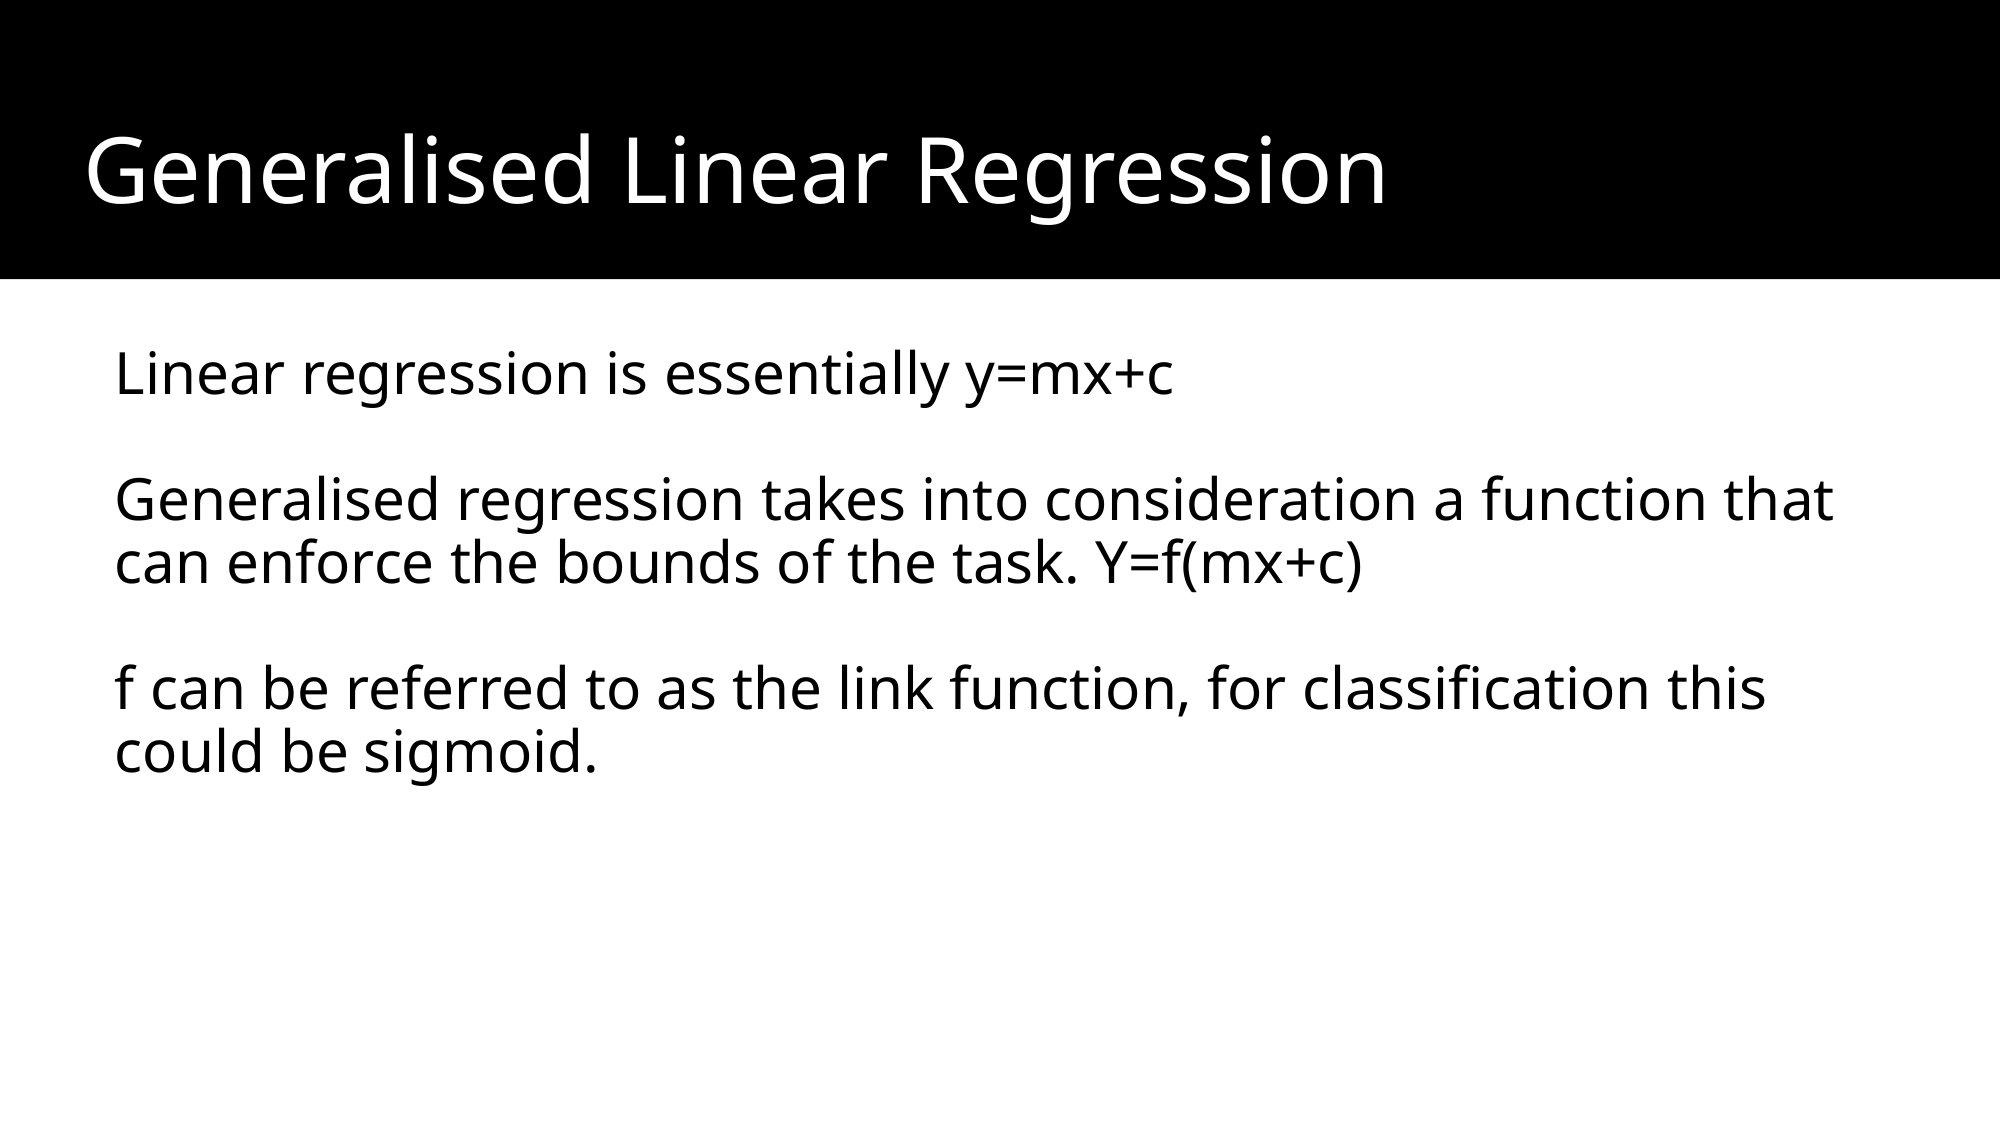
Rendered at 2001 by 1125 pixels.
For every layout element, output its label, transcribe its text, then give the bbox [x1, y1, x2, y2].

list Linear regression is essentially y=mx+c Generalised regression takes into consideration a function that can enforce the bounds of the task. Y=f(mx+c) f can be referred to as the link function, for classification this could be sigmoid. [68, 329, 1924, 1003]
title Generalised Linear Regression [68, 109, 1932, 246]
